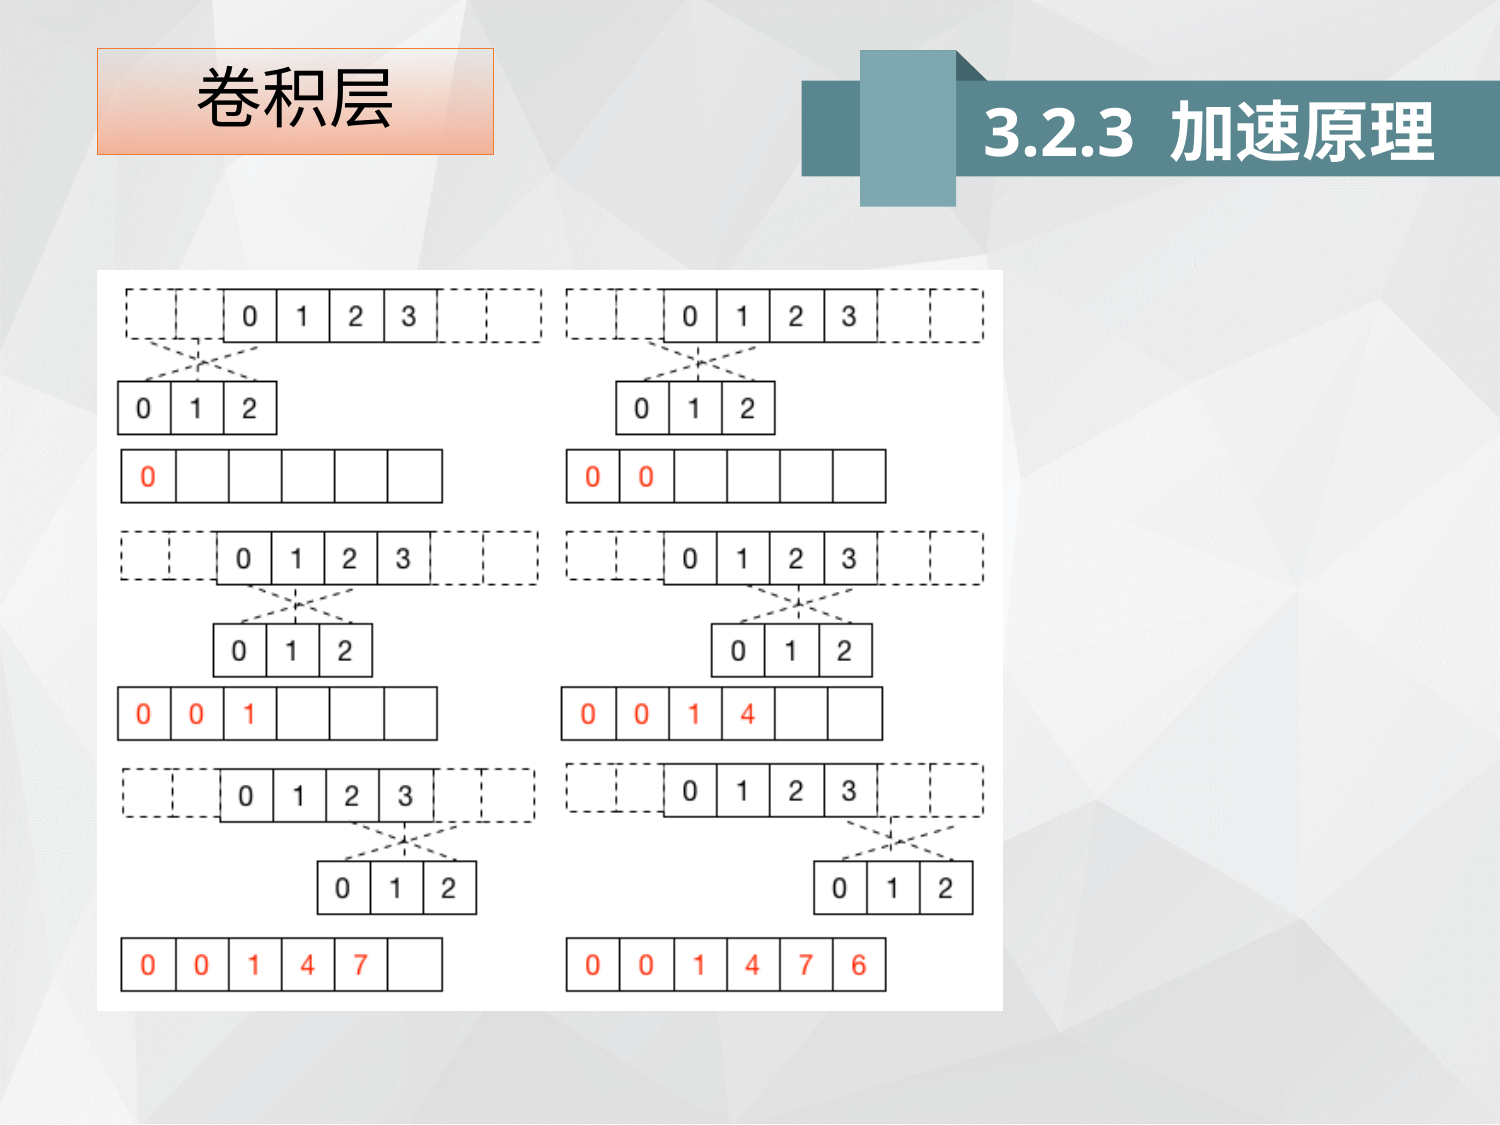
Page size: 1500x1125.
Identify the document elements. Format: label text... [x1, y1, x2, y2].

picture [0, 0, 1500, 1125]
text_box 卷积层 [97, 48, 494, 155]
text_box 3.2.3 加速原理 [968, 86, 1467, 182]
